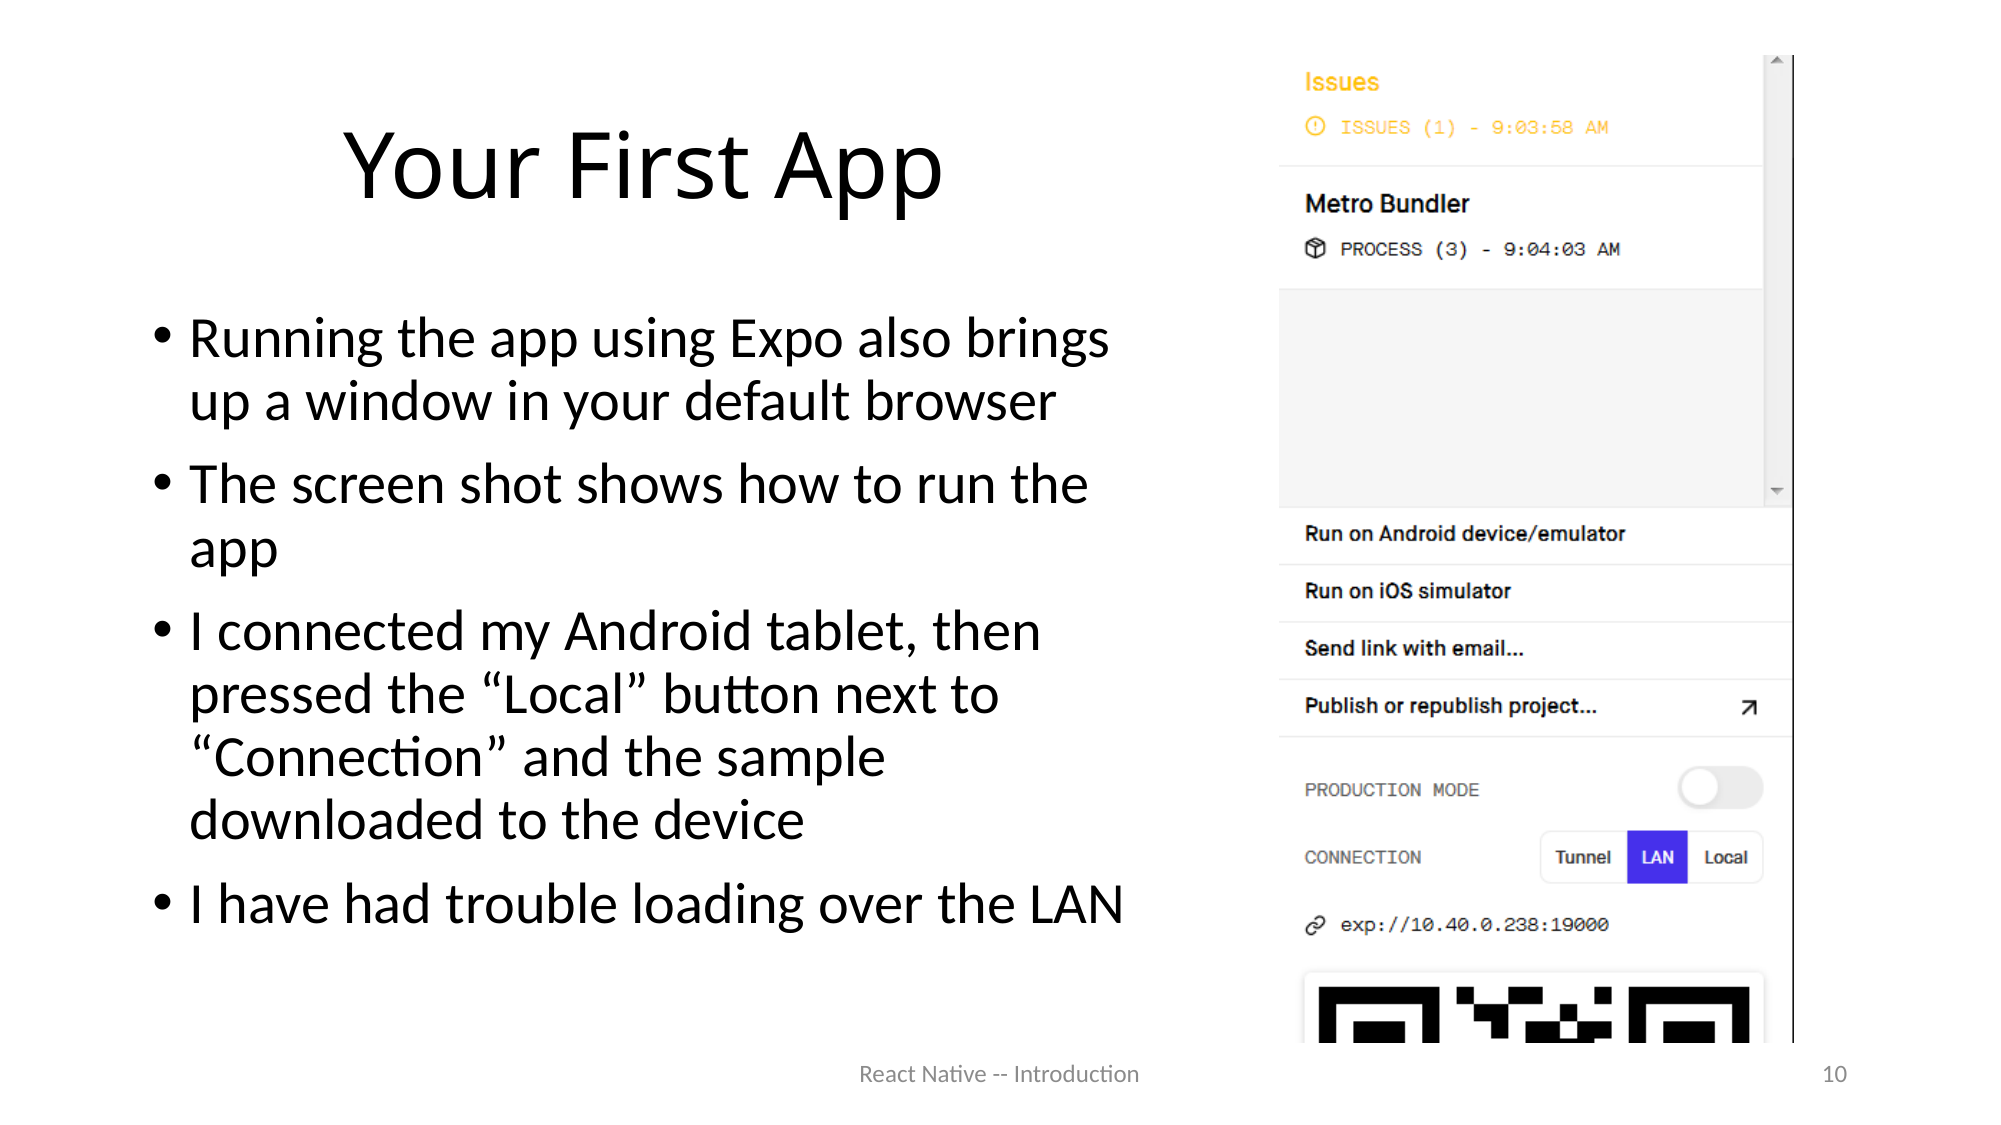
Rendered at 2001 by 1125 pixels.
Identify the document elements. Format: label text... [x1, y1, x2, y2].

list Running the app using Expo also brings up a window in your default browser The screen shot shows how to run the app I connected my Android tablet, then pressed the “Local” button next to “Connection” and the sample downloaded to the device I have had trouble loading over the LAN [137, 299, 1153, 1014]
title Your First App [137, 59, 1153, 278]
slide_number 10 [1412, 1042, 1863, 1103]
footer React Native -- Introduction [662, 1042, 1338, 1103]
picture [1278, 55, 1794, 1043]
